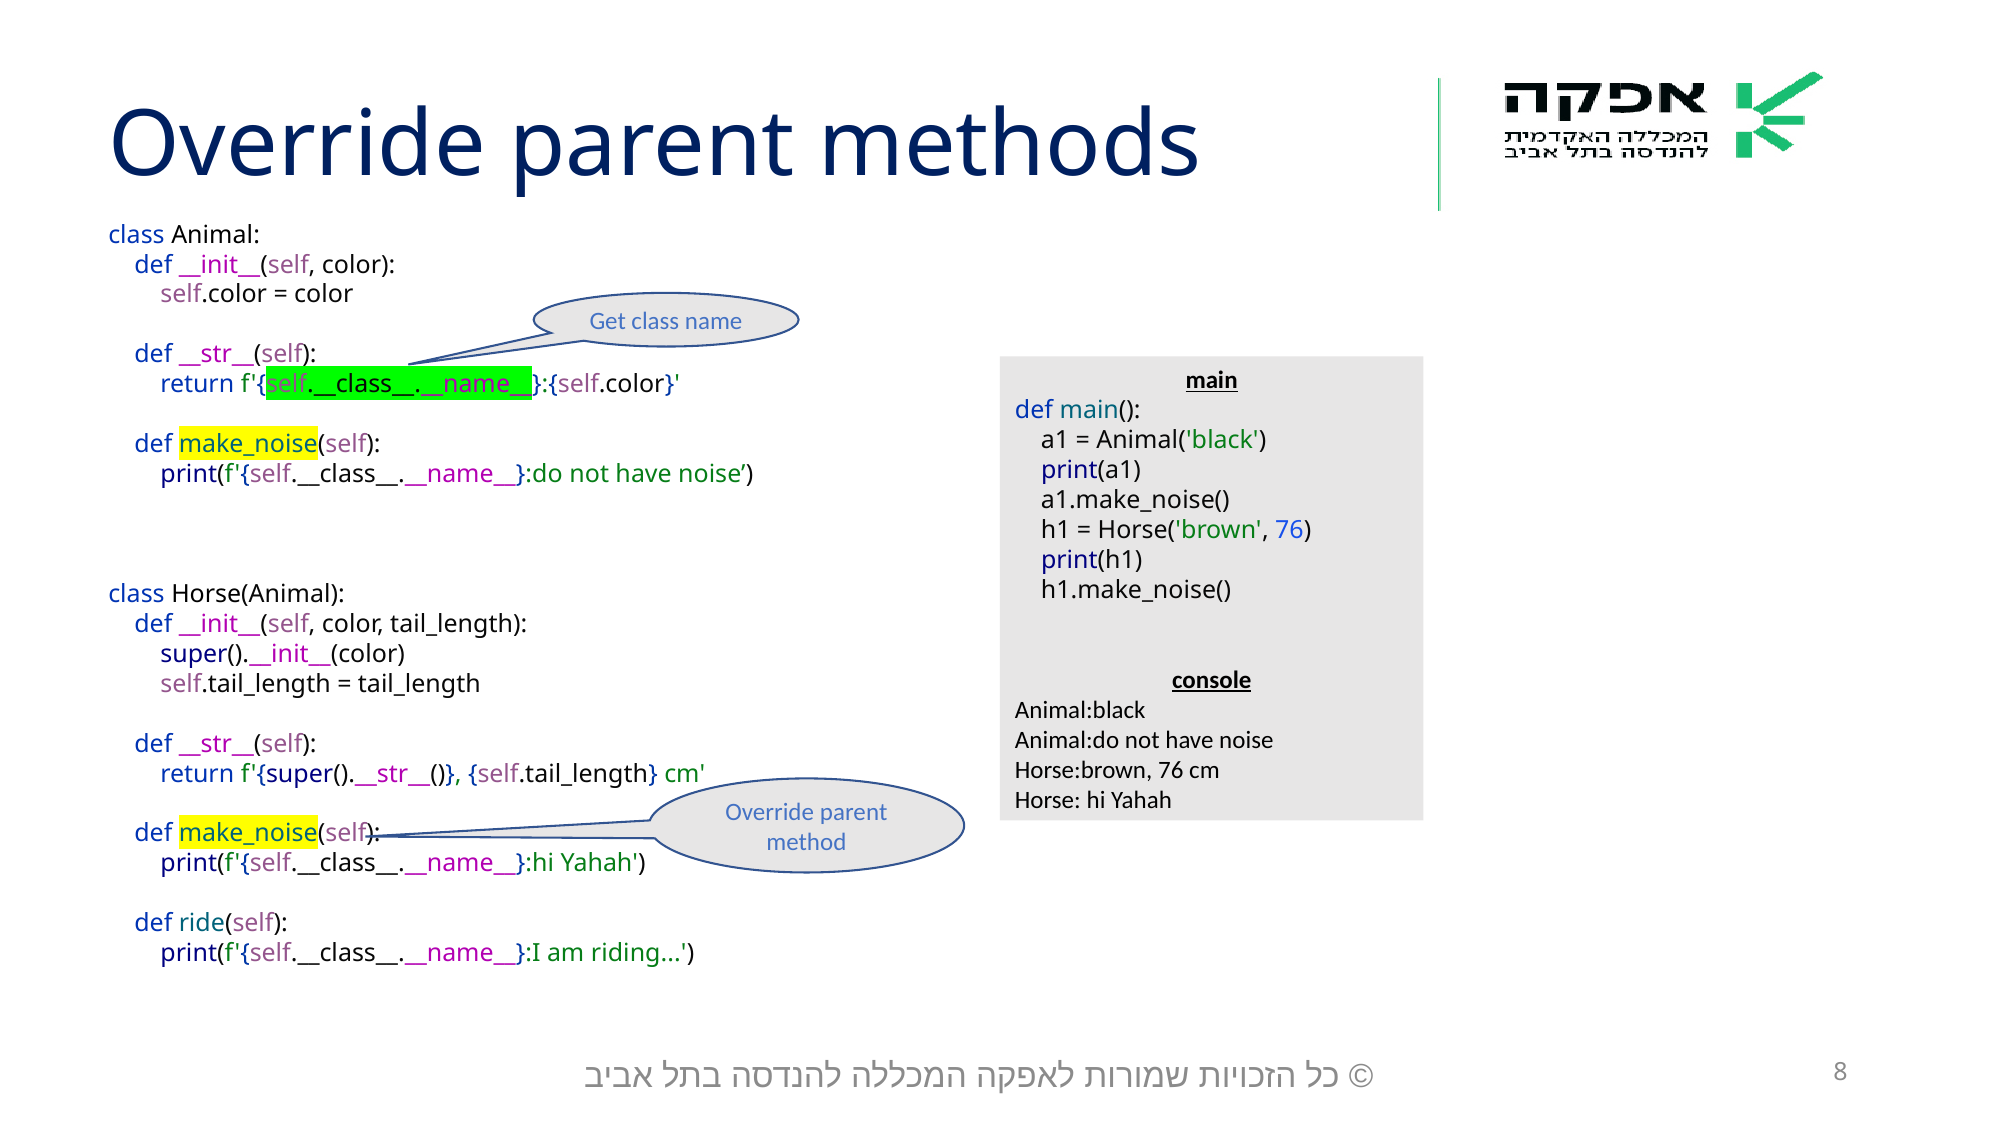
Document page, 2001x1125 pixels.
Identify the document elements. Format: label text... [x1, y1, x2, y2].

footer © כל הזכויות שמורות לאפקה המכללה להנדסה בתל אביב [518, 1042, 1412, 1103]
text_box class Animal: def __init__(self, color): self.color = color def __str__(self): return f'{self.__class__.__name__}:{self.color}' def make_noise(self): print(f'{self.__class__.__name__}:do not have noise’) class Horse(Animal): def __init__(self, color, tail_length): super().__init__(color) self.tail_length = tail_length def __str__(self): return f'{super().__str__()}, {self.tail_length} cm' def make_noise(self): print(f'{self.__class__.__name__}:hi Yahah') def ride(self): print(f'{self.__class__.__name__}:I am riding...') [93, 210, 1441, 974]
picture [1416, 59, 1871, 230]
text_box main def main(): a1 = Animal('black') print(a1) a1.make_noise() h1 = Horse('brown', 76) print(h1) h1.make_noise() console Animal:black Animal:do not have noise Horse:brown, 76 cm Horse: hi Yahah [999, 356, 1424, 821]
slide_number 8 [1412, 1042, 1863, 1103]
text_box Override parent methods [93, 76, 1430, 202]
text_box Get class name [408, 291, 800, 366]
text_box Override parent method [365, 777, 966, 874]
